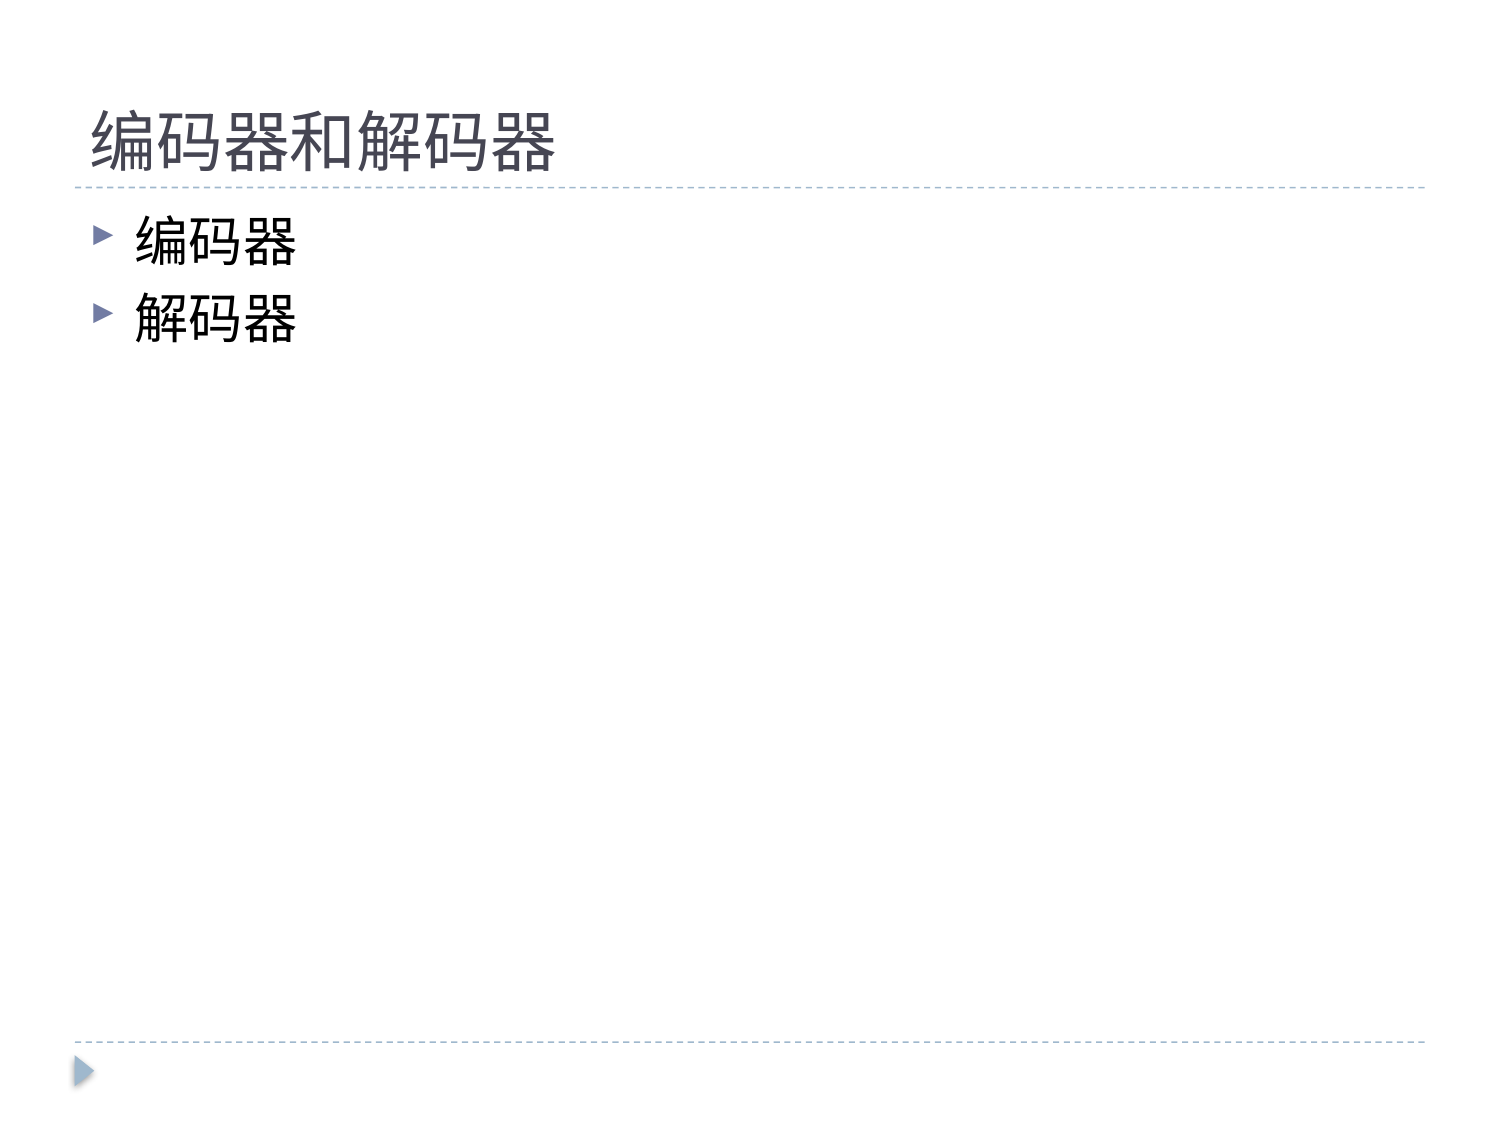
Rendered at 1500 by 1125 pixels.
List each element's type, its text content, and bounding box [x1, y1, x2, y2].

list 编码器 解码器 [75, 200, 1425, 1010]
title 编码器和解码器 [75, 24, 1425, 188]
